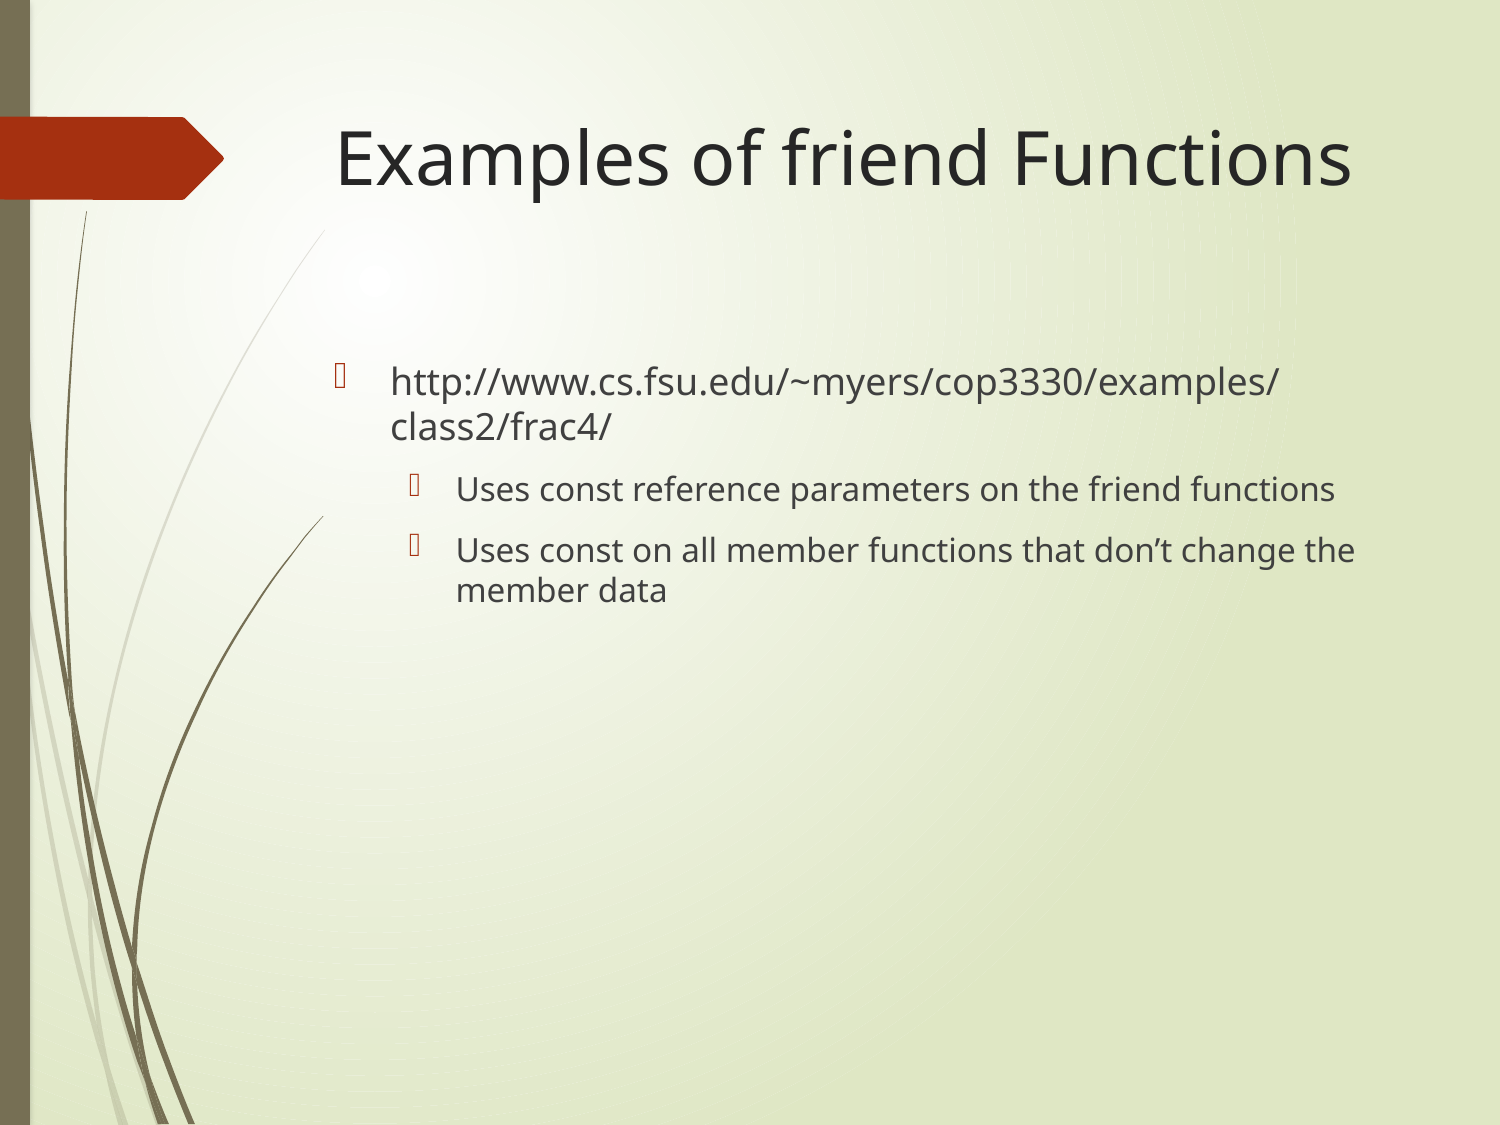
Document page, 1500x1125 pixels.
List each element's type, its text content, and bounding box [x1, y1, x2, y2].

list http://www.cs.fsu.edu/~myers/cop3330/examples/class2/frac4/ Uses const reference parameters on the friend functions Uses const on all member functions that don’t change the member data [318, 350, 1400, 970]
title Examples of friend Functions [319, 102, 1400, 313]
